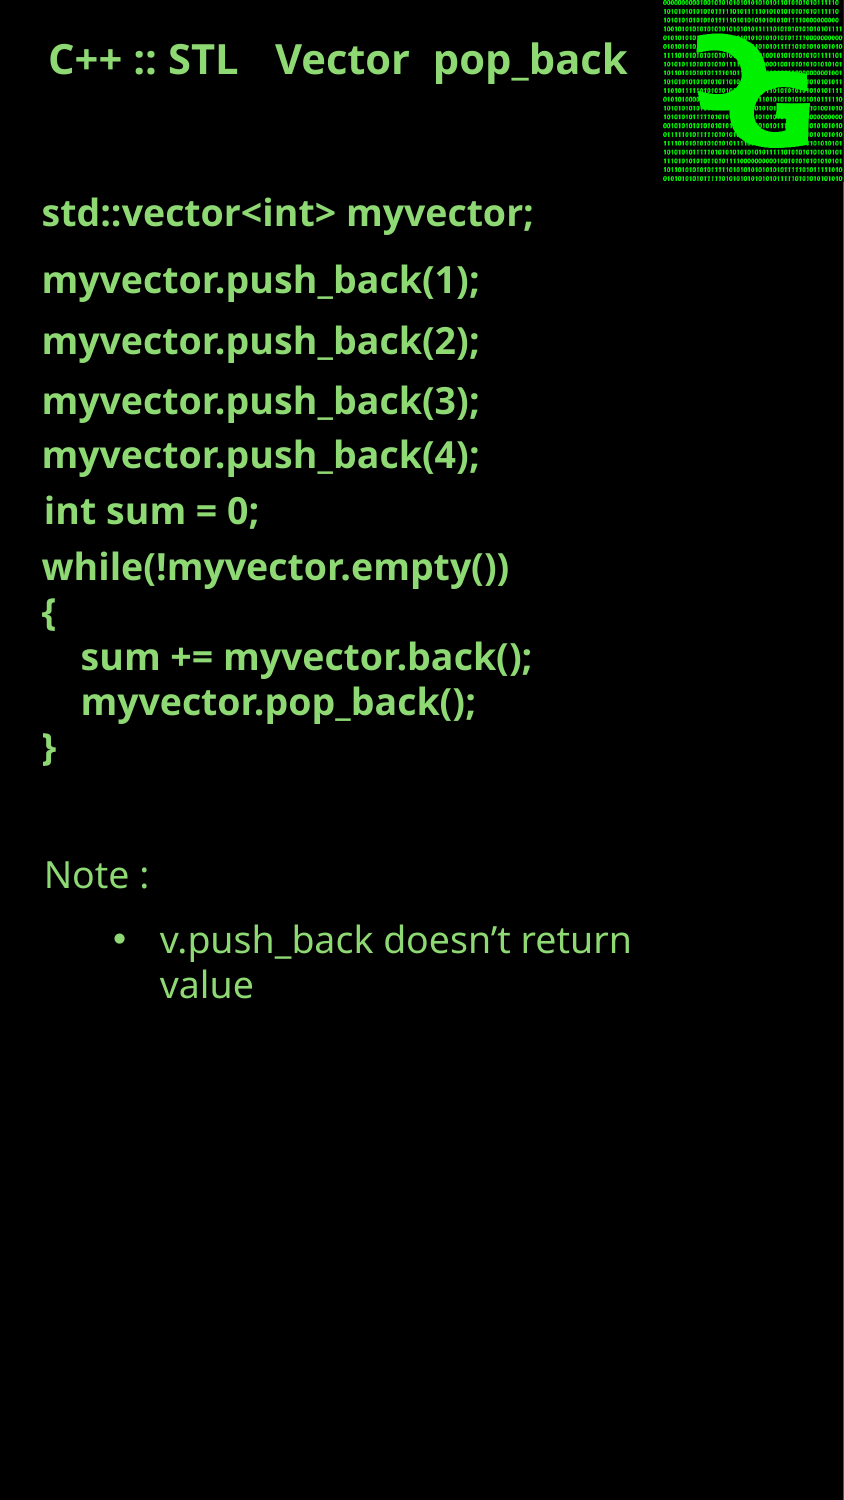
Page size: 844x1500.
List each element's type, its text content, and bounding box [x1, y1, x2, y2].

text_box int sum = 0; [29, 480, 844, 535]
text_box pop_back [471, 25, 661, 91]
text_box myvector.push_back(2); [26, 309, 844, 369]
picture [661, 0, 844, 183]
text_box while(!myvector.empty()) { sum += myvector.back(); myvector.pop_back(); } [26, 535, 844, 776]
text_box Note : [29, 843, 677, 904]
text_box std::vector<int> myvector; [26, 181, 844, 242]
text_box myvector.push_back(3); [26, 369, 844, 424]
text_box C++ :: STL [0, 25, 288, 91]
text_box myvector.push_back(1); [26, 249, 844, 309]
text_box myvector.push_back(4); [26, 424, 844, 484]
text_box Vector [288, 25, 471, 91]
text_box v.push_back doesn’t return value [98, 908, 746, 1014]
